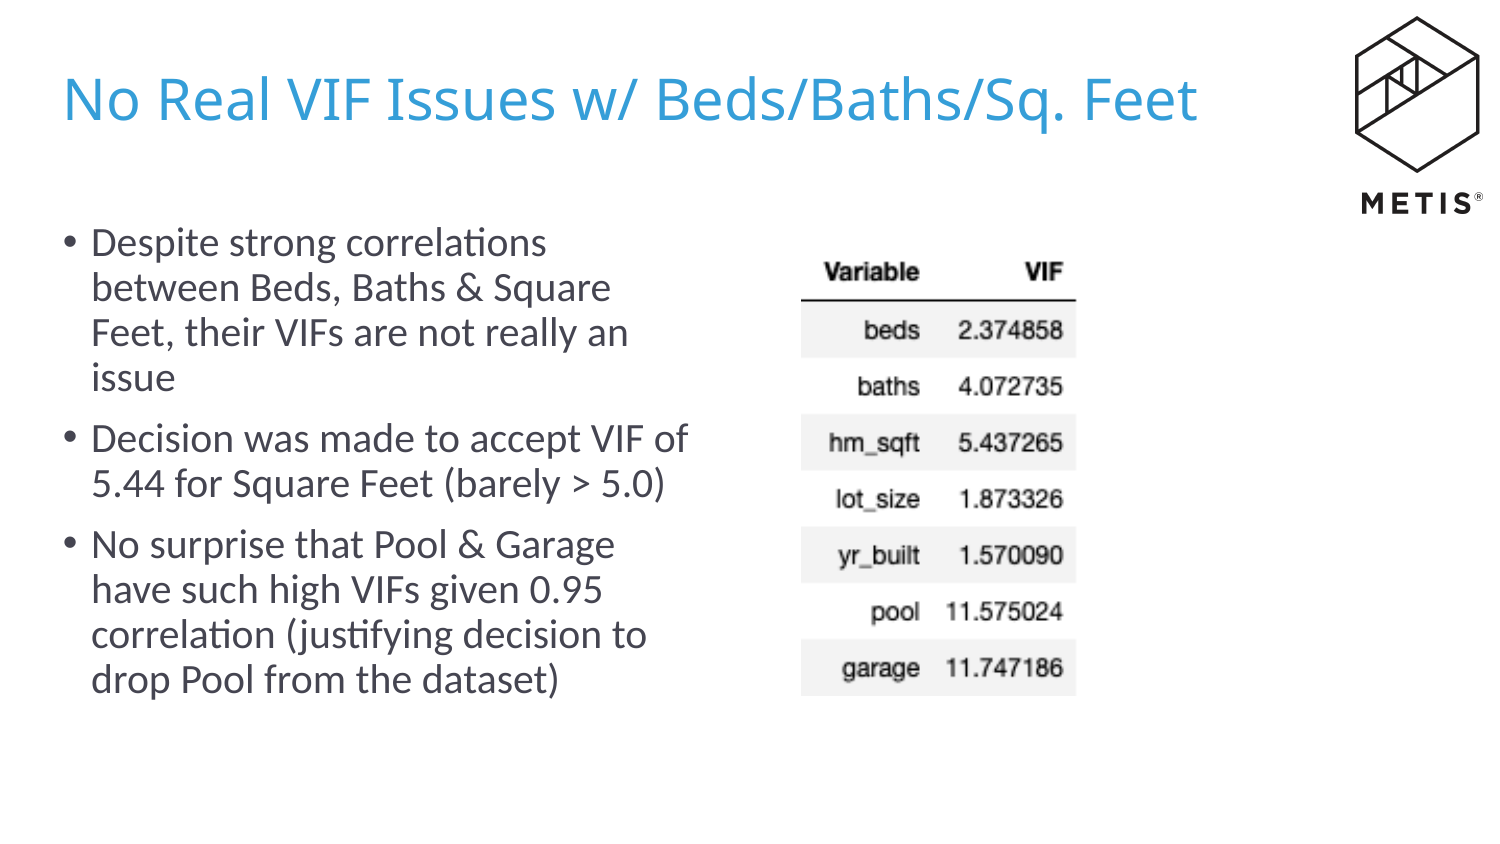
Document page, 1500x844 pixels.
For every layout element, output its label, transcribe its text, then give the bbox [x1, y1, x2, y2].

title No Real VIF Issues w/ Beds/Baths/Sq. Feet [47, 41, 1237, 163]
list Despite strong correlations between Beds, Baths & Square Feet, their VIFs are not really an issue Decision was made to accept VIF of 5.44 for Square Feet (barely > 5.0) No surprise that Pool & Garage have such high VIFs given 0.95 correlation (justifying decision to drop Pool from the dataset) [47, 213, 720, 785]
picture [801, 252, 1087, 696]
picture [1355, 16, 1483, 214]
